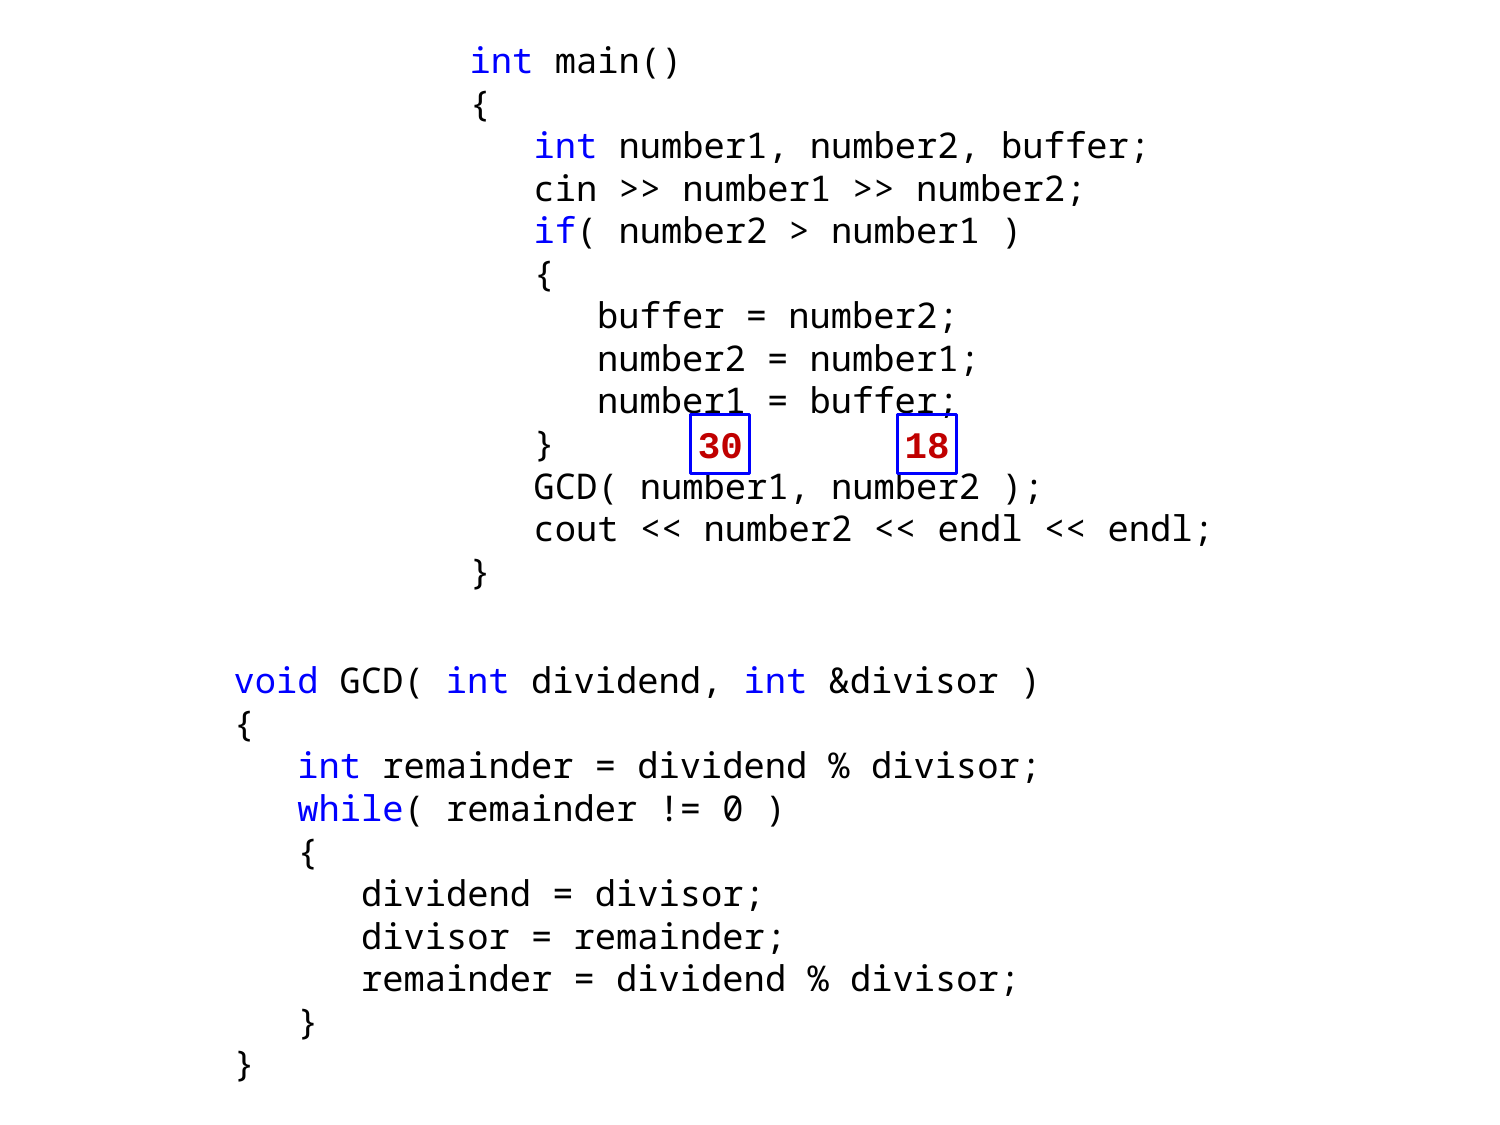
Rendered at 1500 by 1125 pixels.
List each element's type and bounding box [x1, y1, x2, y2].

text_box [690, 414, 750, 474]
text_box [897, 414, 957, 474]
list [218, 650, 1105, 1095]
list [454, 30, 1282, 593]
